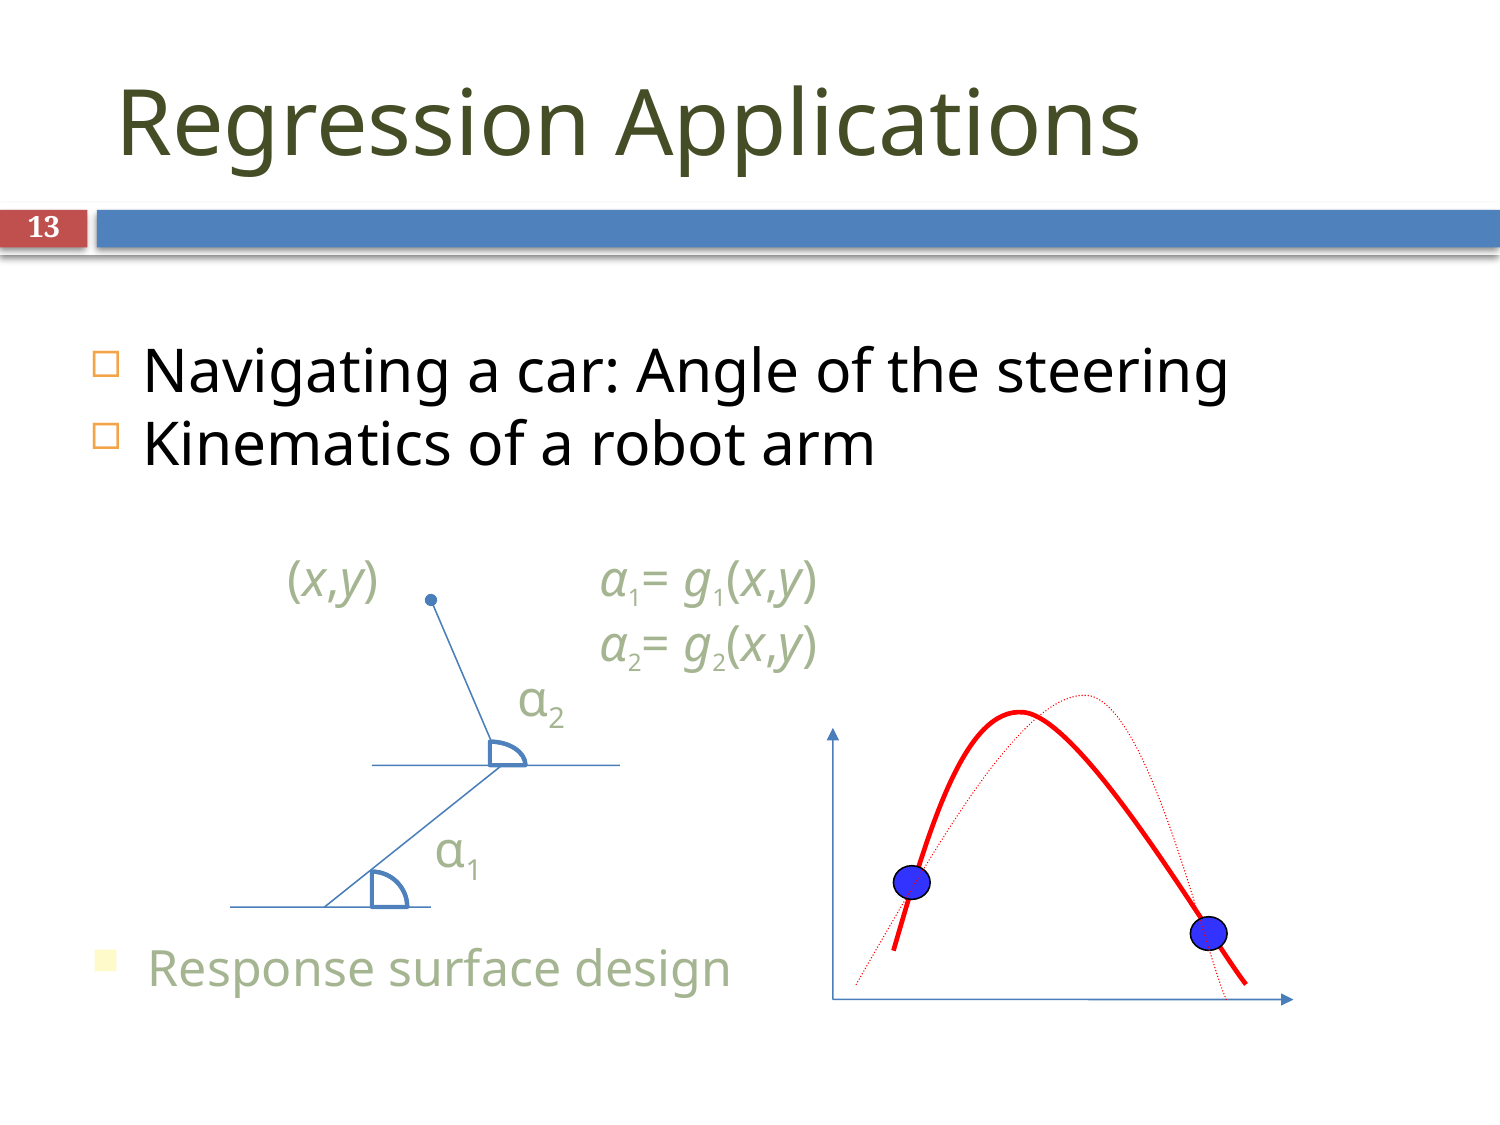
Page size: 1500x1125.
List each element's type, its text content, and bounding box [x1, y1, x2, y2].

text_box [856, 695, 1228, 1002]
text_box [424, 593, 492, 739]
text_box [1210, 947, 1247, 985]
text_box [826, 727, 840, 1000]
text_box [323, 829, 420, 908]
text_box α1 [420, 810, 495, 894]
text_box <number> [0, 208, 88, 249]
text_box [1226, 993, 1294, 1006]
text_box [893, 865, 923, 899]
text_box [369, 869, 410, 910]
text_box [1200, 916, 1228, 951]
text_box α2 [502, 659, 578, 743]
text_box (x,y) [272, 538, 400, 614]
text_box α1= g1(x,y) α2= g2(x,y) [584, 538, 951, 716]
text_box Response surface design [76, 928, 1427, 1035]
text_box [918, 712, 1037, 868]
text_box [444, 768, 500, 810]
text_box Navigating a car: Angle of the steering Kinematics of a robot arm [75, 324, 1425, 622]
text_box Regression Applications [100, 37, 1438, 200]
text_box [487, 739, 528, 768]
